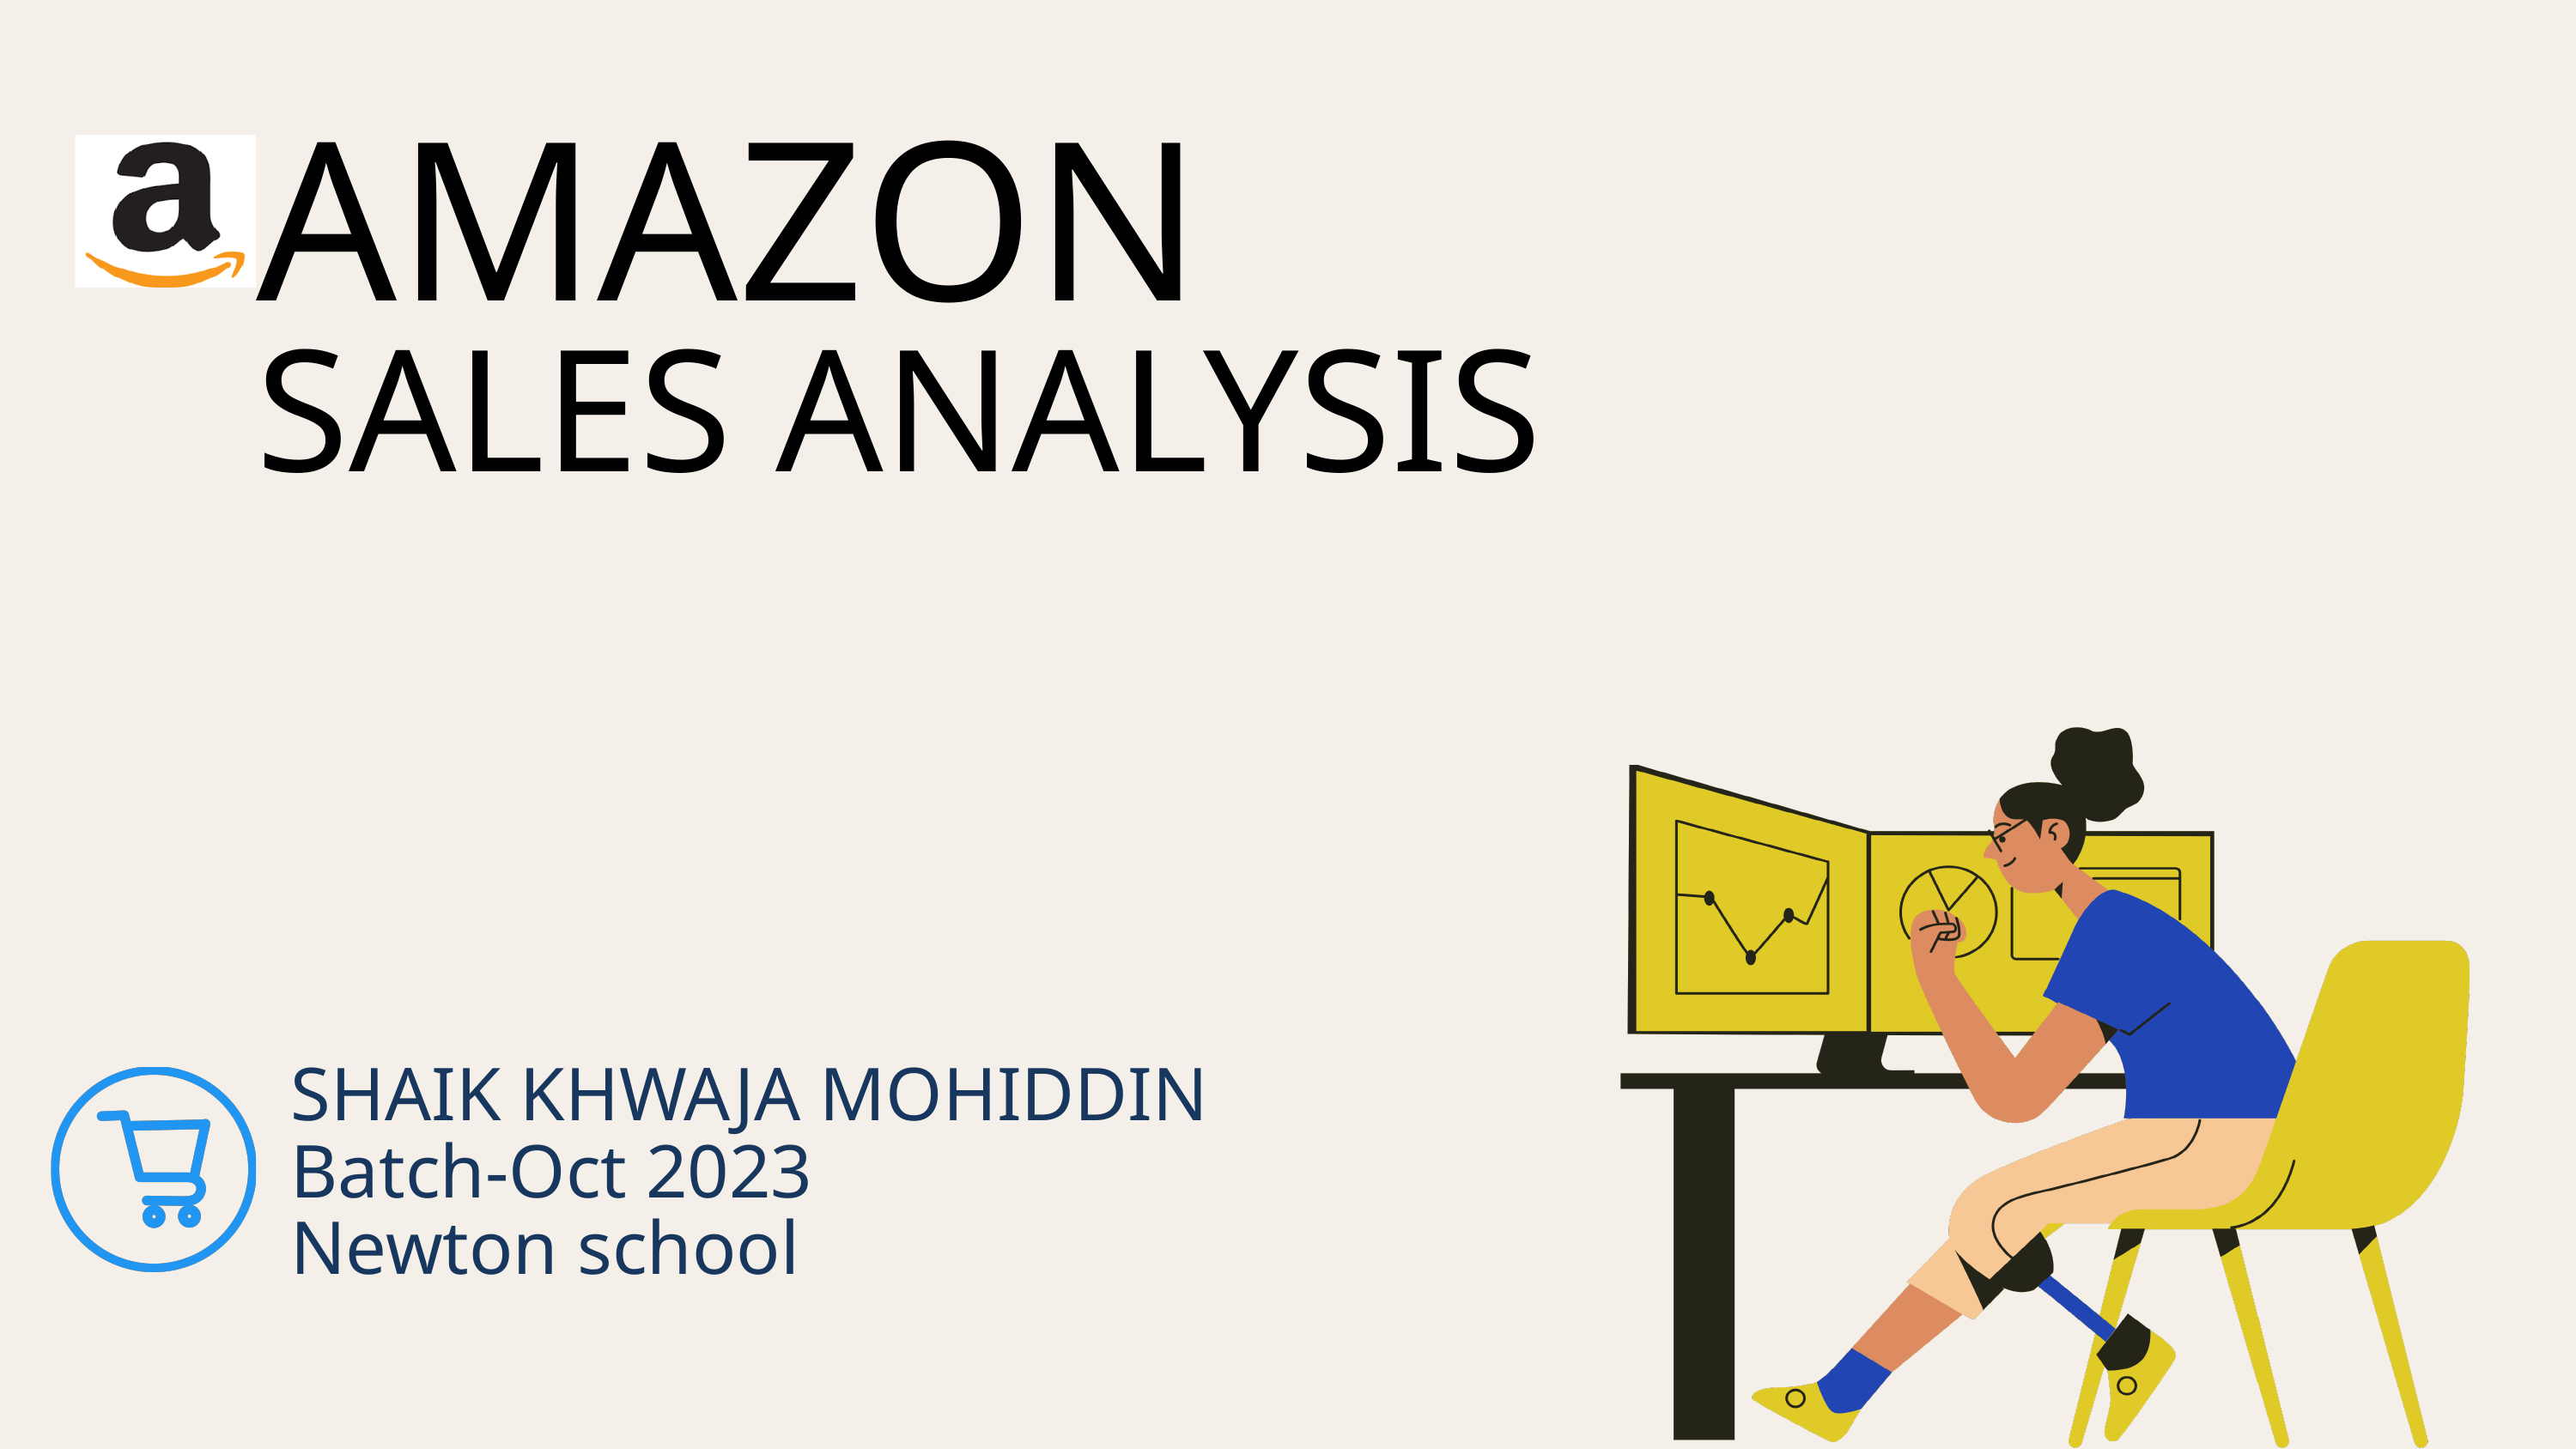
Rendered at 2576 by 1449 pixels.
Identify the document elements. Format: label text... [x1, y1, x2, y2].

text_box [75, 135, 256, 288]
text_box [51, 1067, 257, 1272]
text_box [1620, 724, 2470, 1449]
text_box AMAZON SALES ANALYSIS [256, 135, 2576, 506]
text_box SHAIK KHWAJA MOHIDDIN Batch-Oct 2023 Newton school [290, 1058, 1434, 1366]
